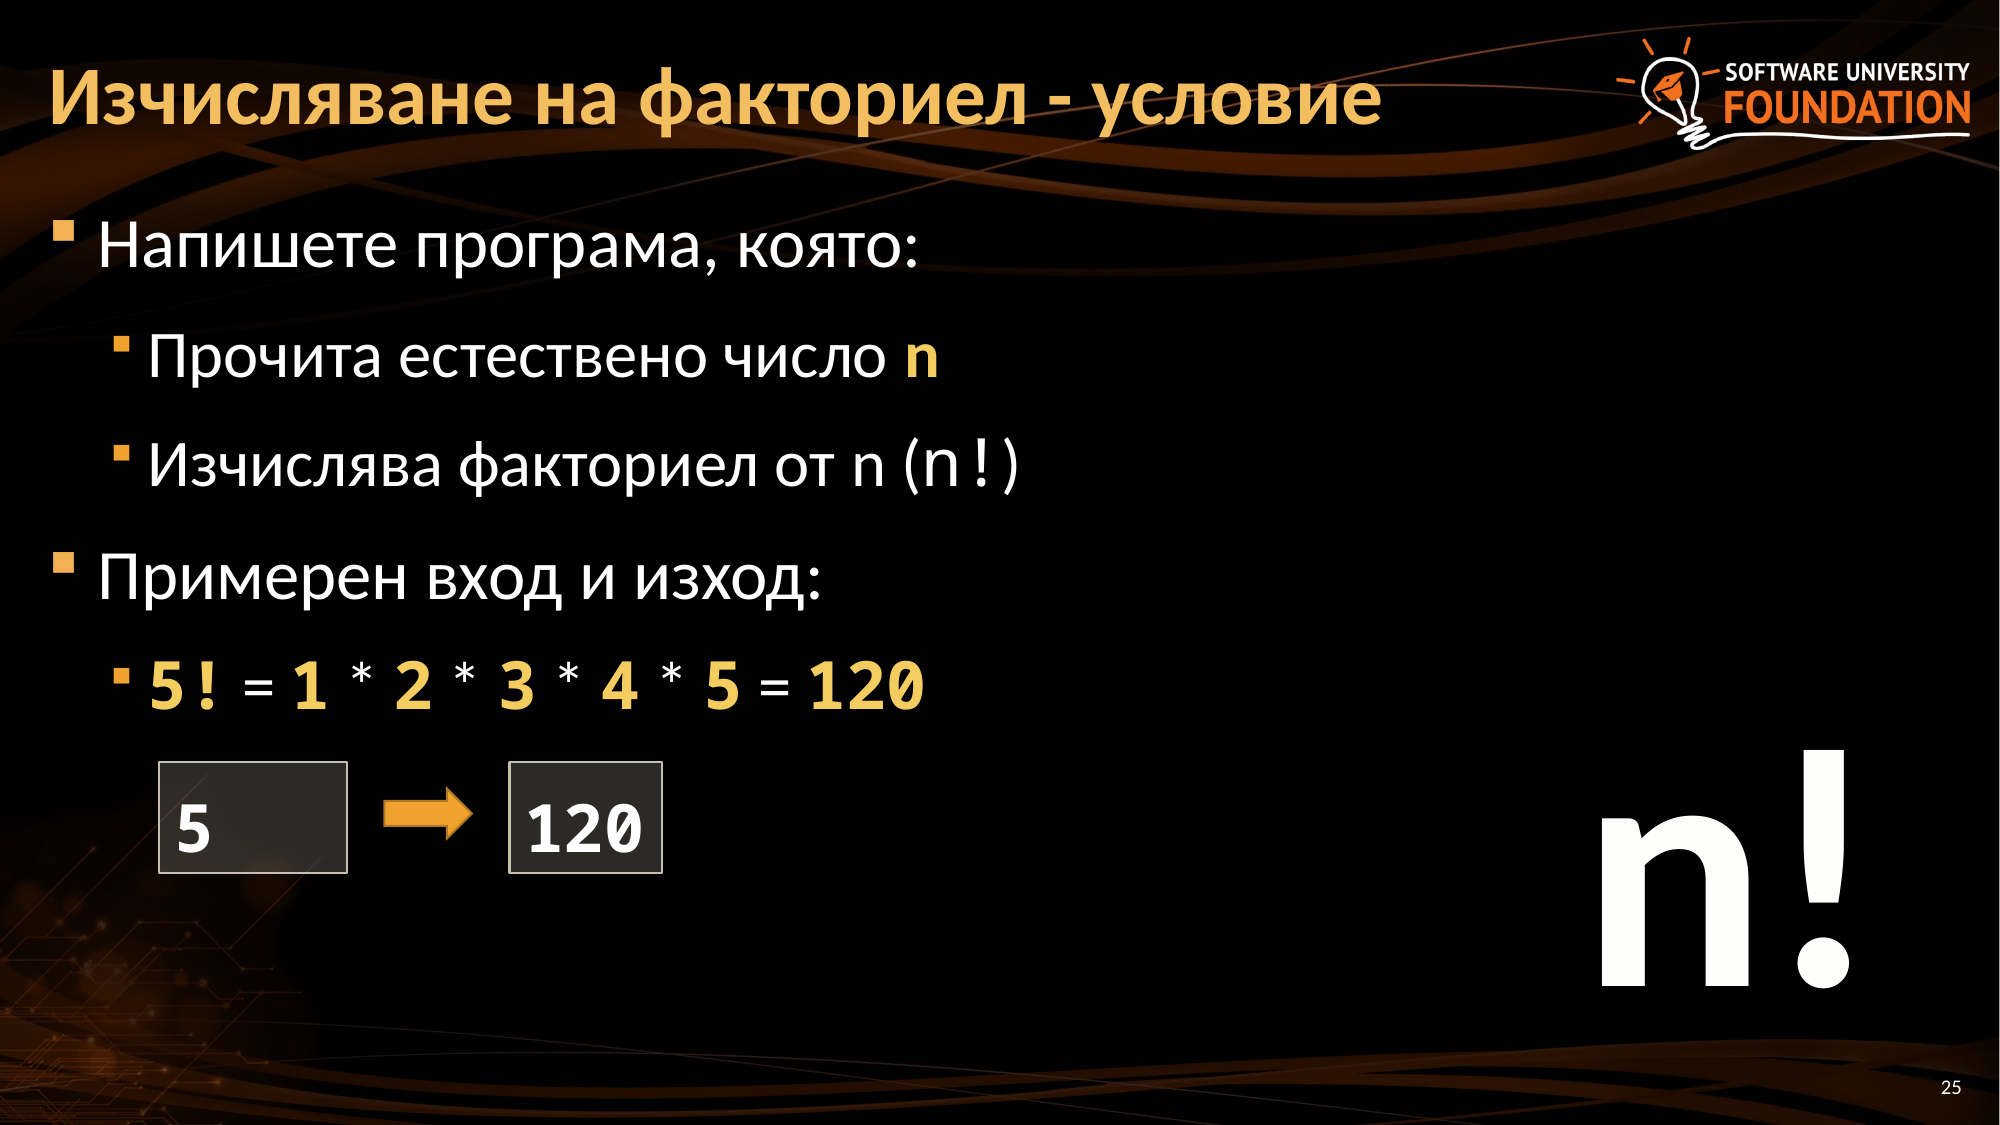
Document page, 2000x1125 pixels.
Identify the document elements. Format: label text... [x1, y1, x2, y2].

title Изчисляване на факториел - условие [30, 6, 1602, 189]
text_box n! [1567, 632, 1896, 1063]
text_box [383, 785, 474, 841]
list Напишете програма, която: Прочита естествено число n Изчислява факториел от n (n!) Примерен вход и изход: 5! = 1 * 2 * 3 * 4 * 5 = 120 [29, 186, 1967, 1101]
text_box 120 [509, 762, 663, 874]
text_box 5 [159, 762, 347, 874]
picture [0, 0, 2000, 1125]
